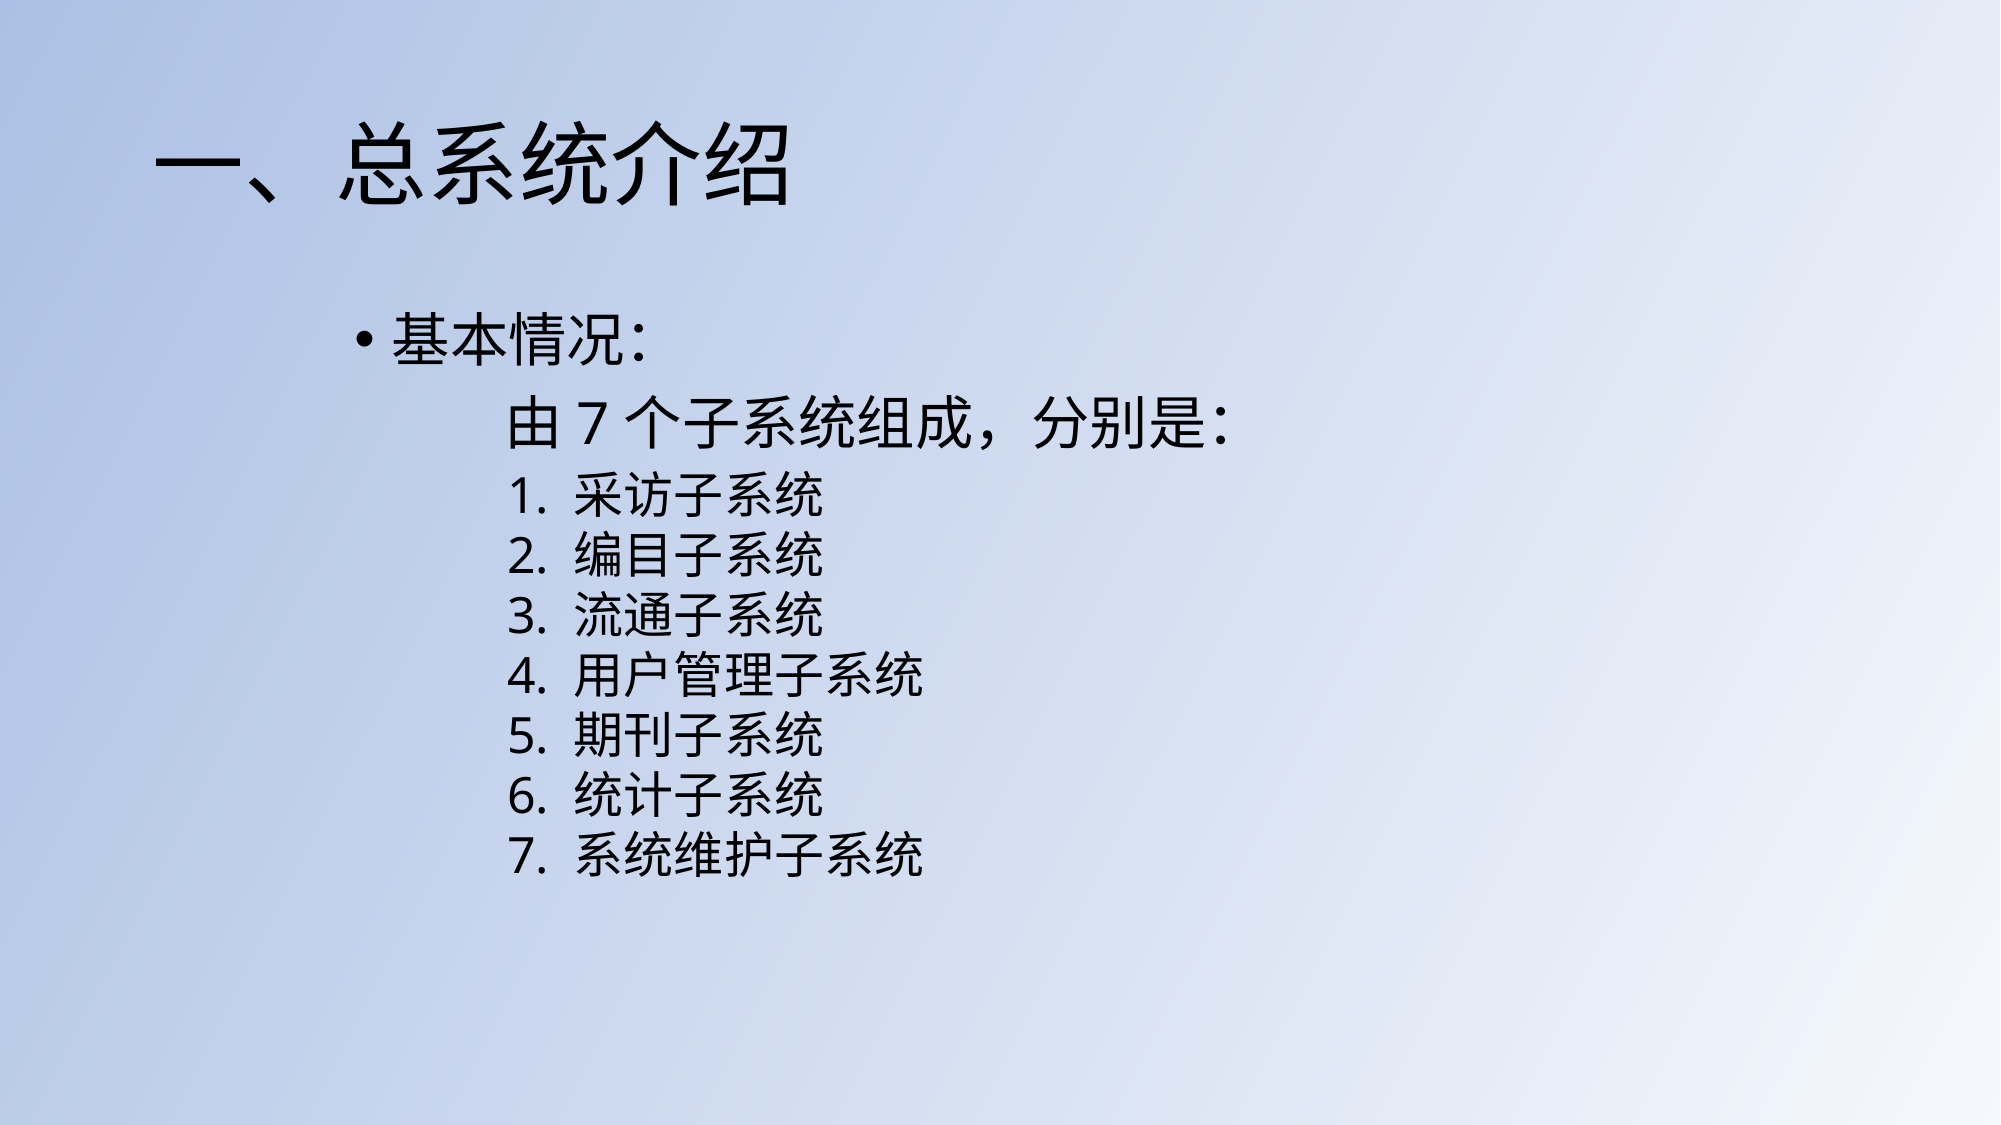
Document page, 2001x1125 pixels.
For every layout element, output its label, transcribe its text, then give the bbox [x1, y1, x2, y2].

list 基本情况： 由7个子系统组成，分别是： [339, 303, 1454, 1017]
text_box 1. 采访子系统 2. 编目子系统 3. 流通子系统 4. 用户管理子系统 5. 期刊子系统 6. 统计子系统 7. 系统维护子系统 [492, 456, 1050, 891]
title 一、总系统介绍 [137, 59, 1863, 278]
